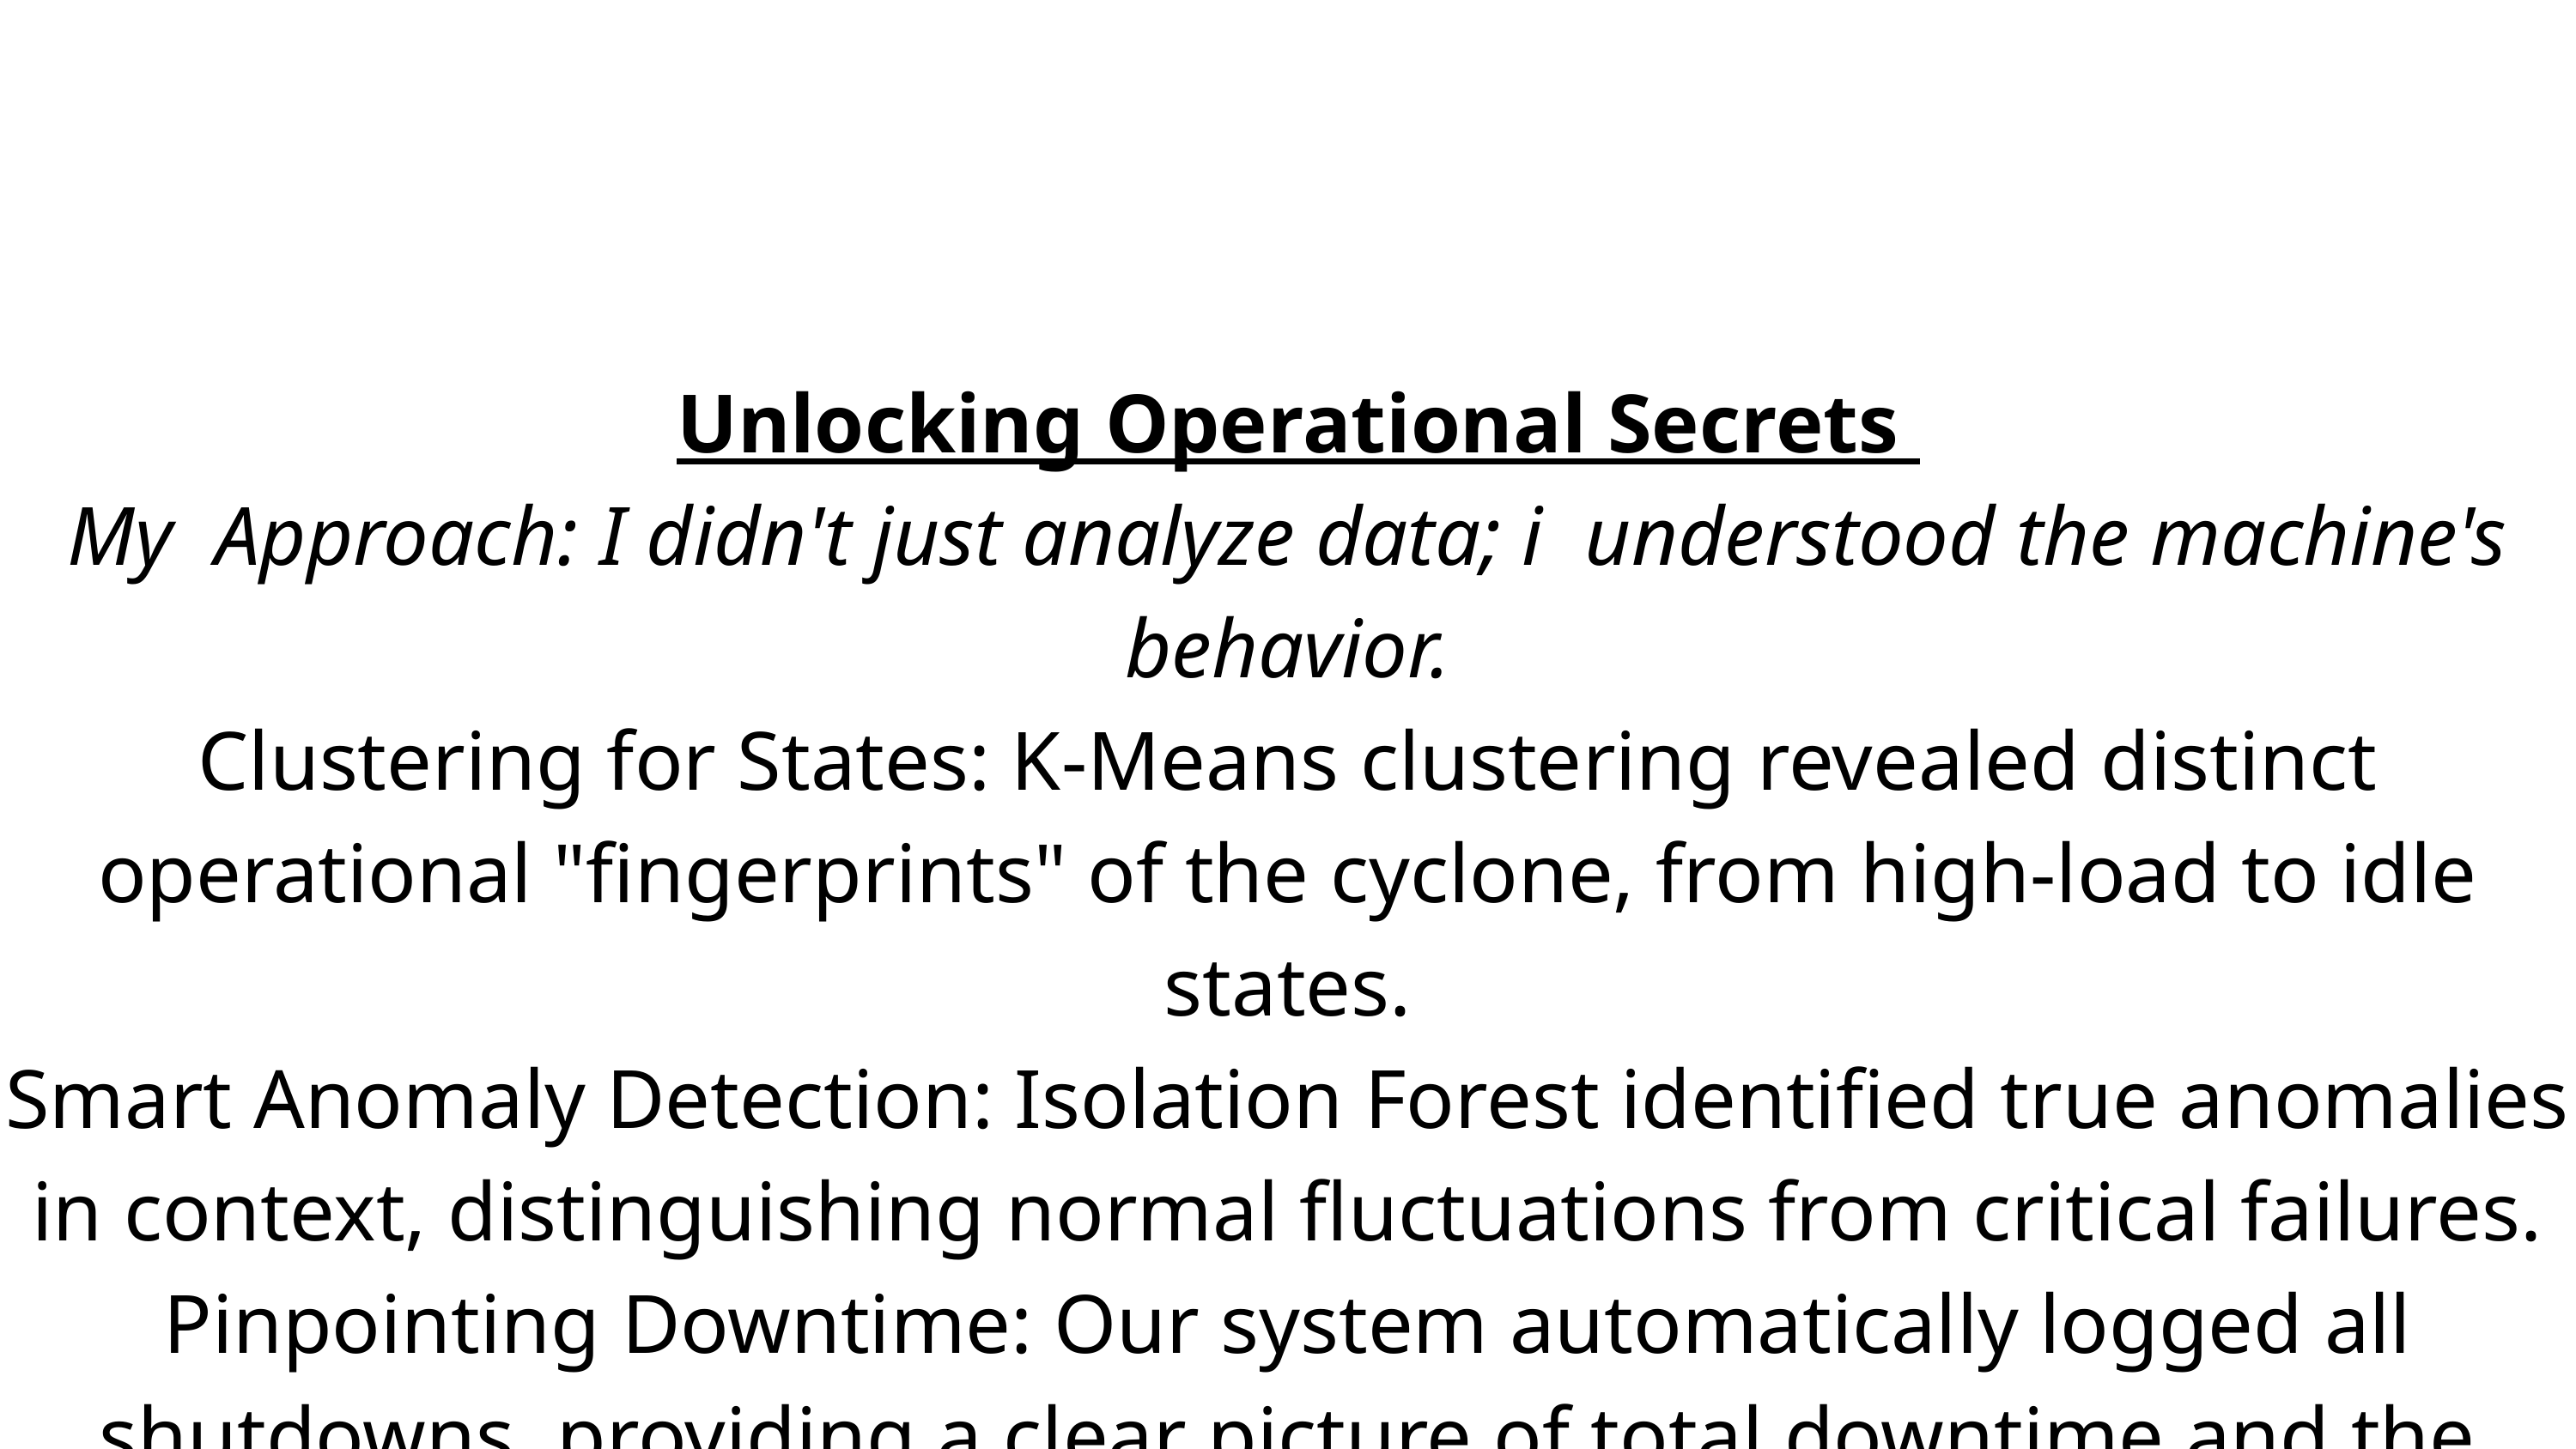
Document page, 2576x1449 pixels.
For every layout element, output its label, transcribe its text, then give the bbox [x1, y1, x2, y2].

text_box Unlocking Operational Secrets My Approach: I didn't just analyze data; i understood the machine's behavior. Clustering for States: K-Means clustering revealed distinct operational "fingerprints" of the cyclone, from high-load to idle states. Smart Anomaly Detection: Isolation Forest identified true anomalies in context, distinguishing normal fluctuations from critical failures. Pinpointing Downtime: Our system automatically logged all shutdowns, providing a clear picture of total downtime and the duration of each event. [0, 355, 2576, 1449]
